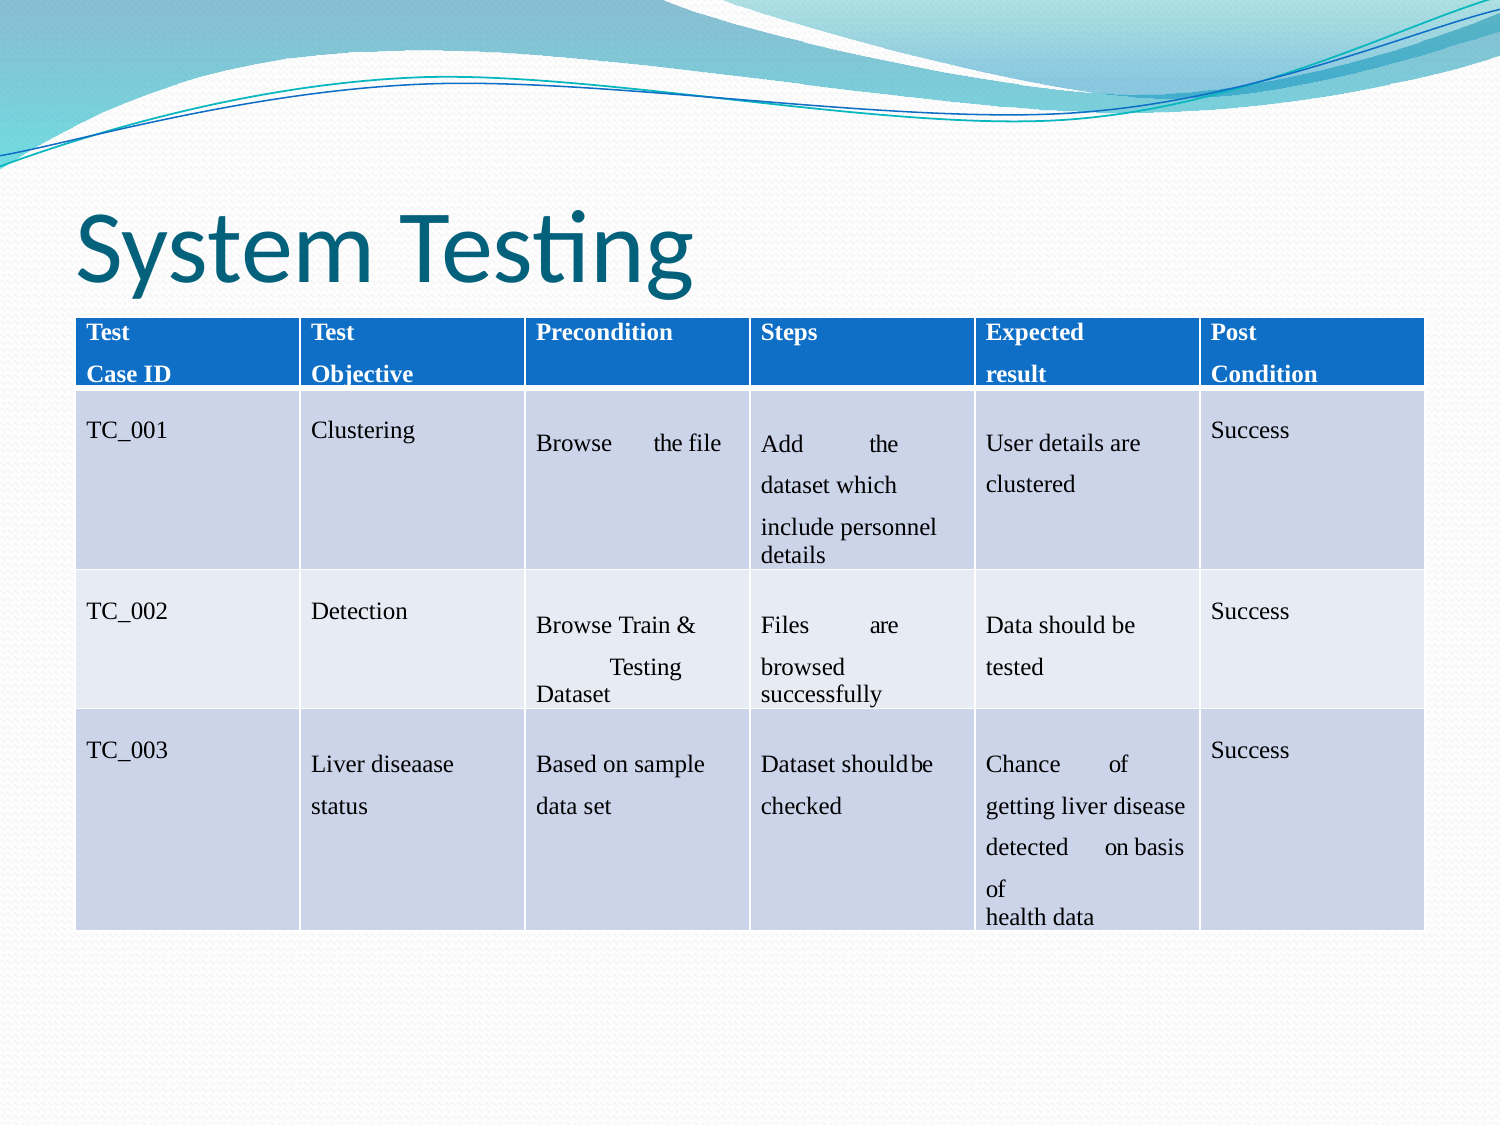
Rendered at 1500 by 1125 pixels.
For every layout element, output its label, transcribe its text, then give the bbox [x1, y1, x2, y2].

table_cell Success [1201, 570, 1424, 708]
table_cell Add the dataset which include personnel details [751, 391, 974, 569]
table_cell Liver diseaase status [301, 709, 524, 930]
table_cell TC_002 [76, 570, 299, 708]
table_cell Success [1201, 391, 1424, 569]
table_cell Clustering [301, 391, 524, 569]
table_cell User details are clustered [976, 391, 1199, 569]
table_cell Based on sample data set [526, 709, 749, 930]
table_header Precondition [526, 318, 749, 385]
table_cell Success [1201, 709, 1424, 930]
table_header Expected result [976, 318, 1199, 385]
table_cell Files are browsed successfully [751, 570, 974, 708]
table_cell Chance of getting liver disease detected on basis of health data [976, 709, 1199, 930]
table_cell TC_001 [76, 391, 299, 569]
title System Testing [75, 115, 1425, 303]
table_header Test Case ID [76, 318, 299, 385]
table_header Test Objective [301, 318, 524, 385]
table_cell Dataset should be checked [751, 709, 974, 930]
table_cell Detection [301, 570, 524, 708]
table_header Steps [751, 318, 974, 385]
table_cell Browse the file [526, 391, 749, 569]
table_cell Data should be tested [976, 570, 1199, 708]
table_header Post Condition [1201, 318, 1424, 385]
table_cell Browse Train & Testing Dataset [526, 570, 749, 708]
table_cell TC_003 [76, 709, 299, 930]
